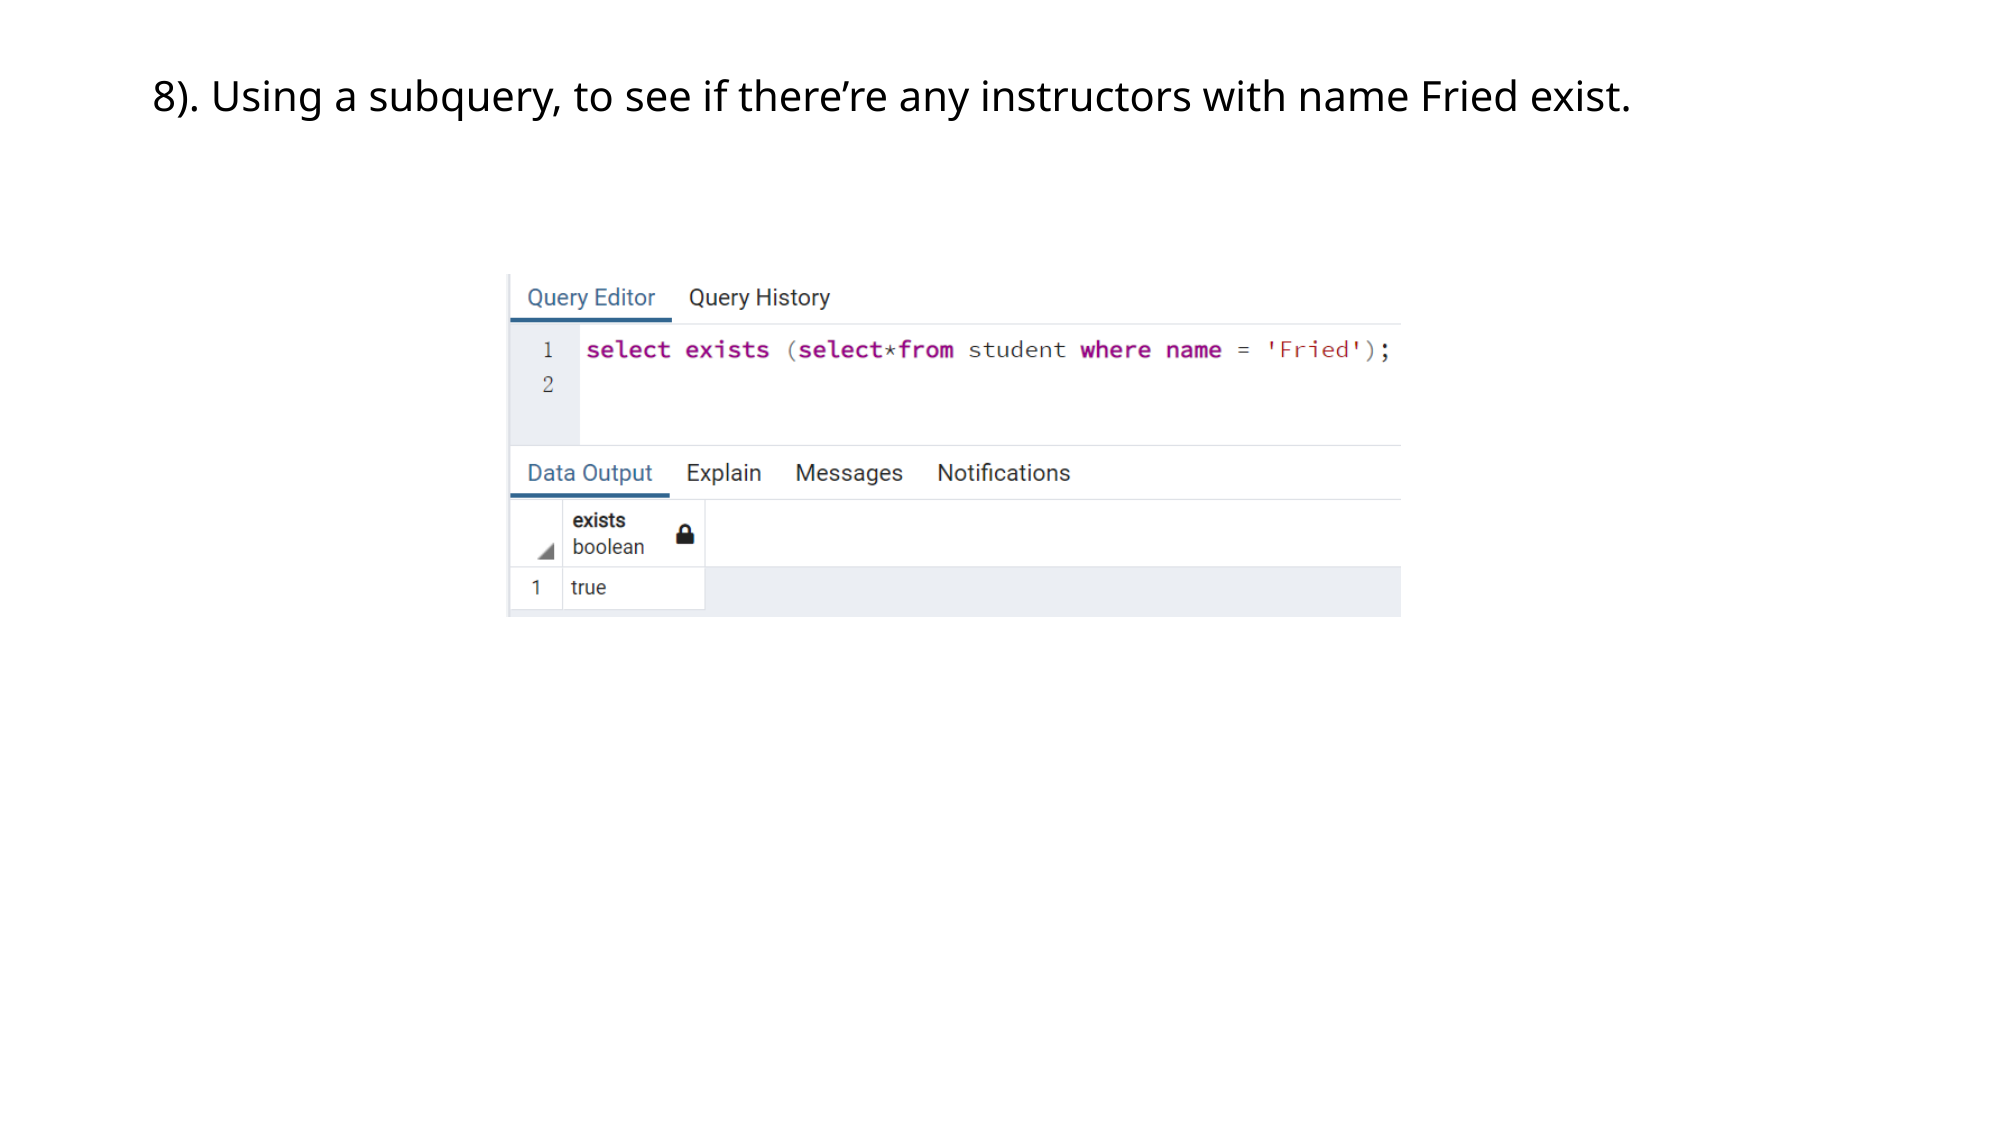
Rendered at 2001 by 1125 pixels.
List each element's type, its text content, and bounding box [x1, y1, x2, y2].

list 8). Using a subquery, to see if there’re any instructors with name Fried exist. [137, 68, 1863, 1014]
picture [506, 274, 1401, 617]
